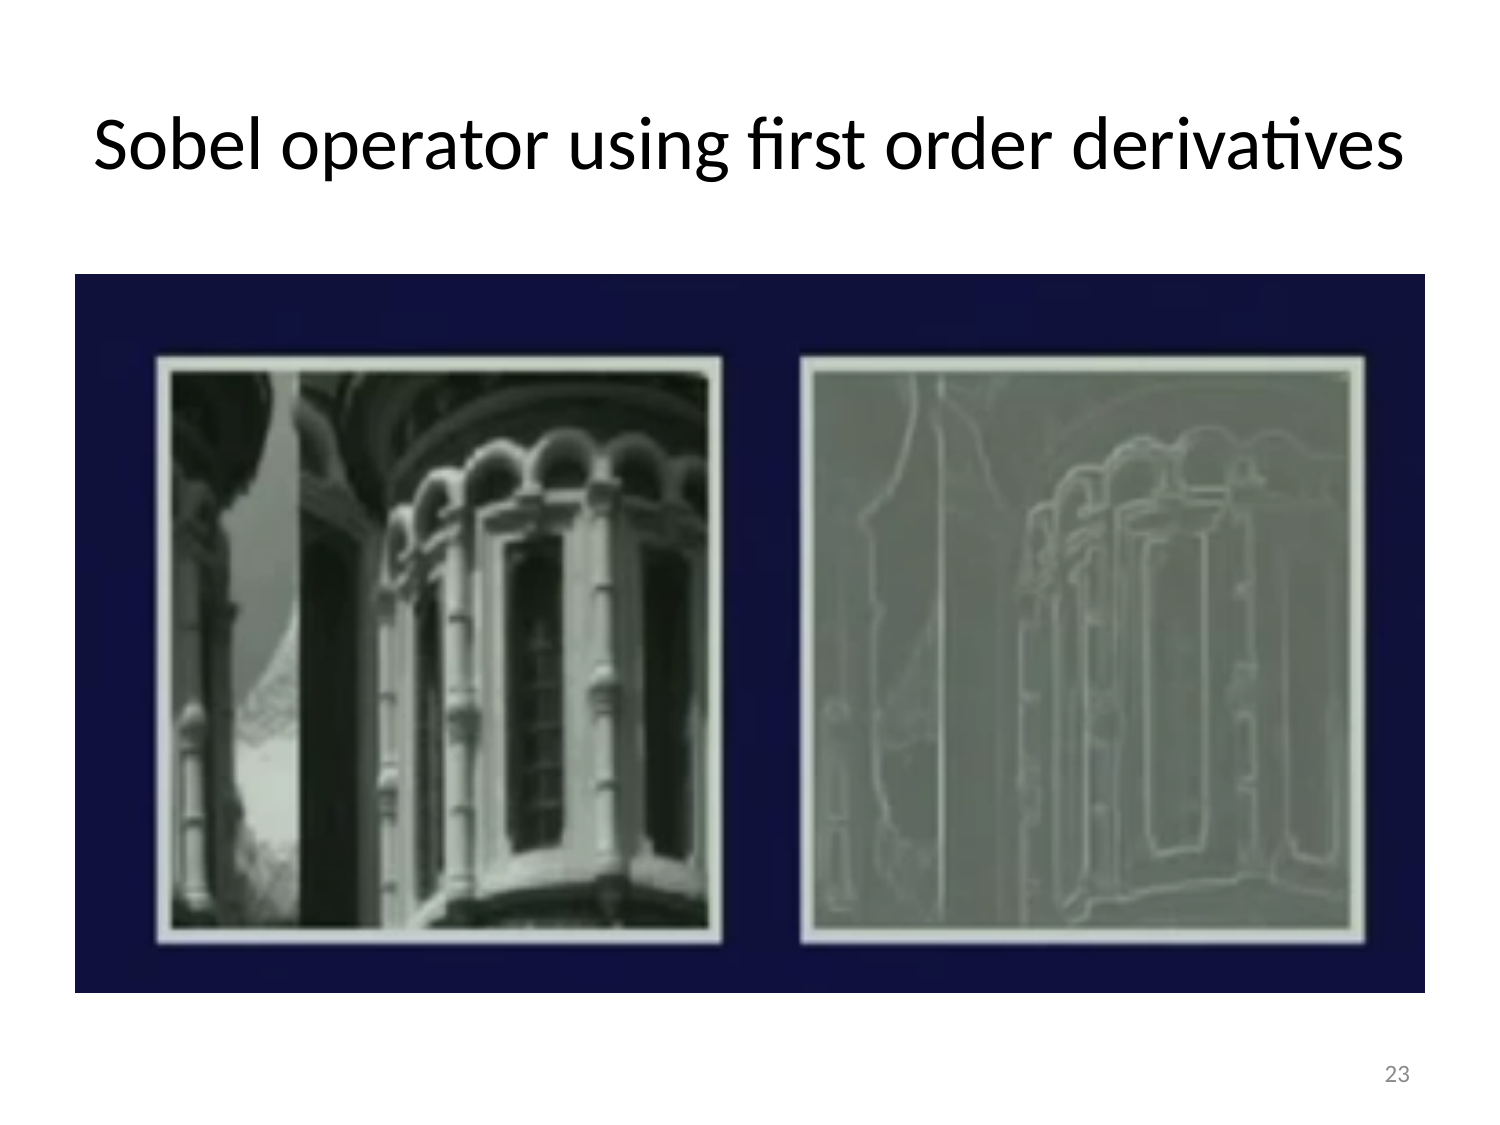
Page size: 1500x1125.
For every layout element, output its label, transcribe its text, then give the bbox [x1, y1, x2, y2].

slide_number 23 [1074, 1042, 1425, 1103]
title Sobel operator using first order derivatives [75, 45, 1425, 233]
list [74, 262, 1426, 1006]
